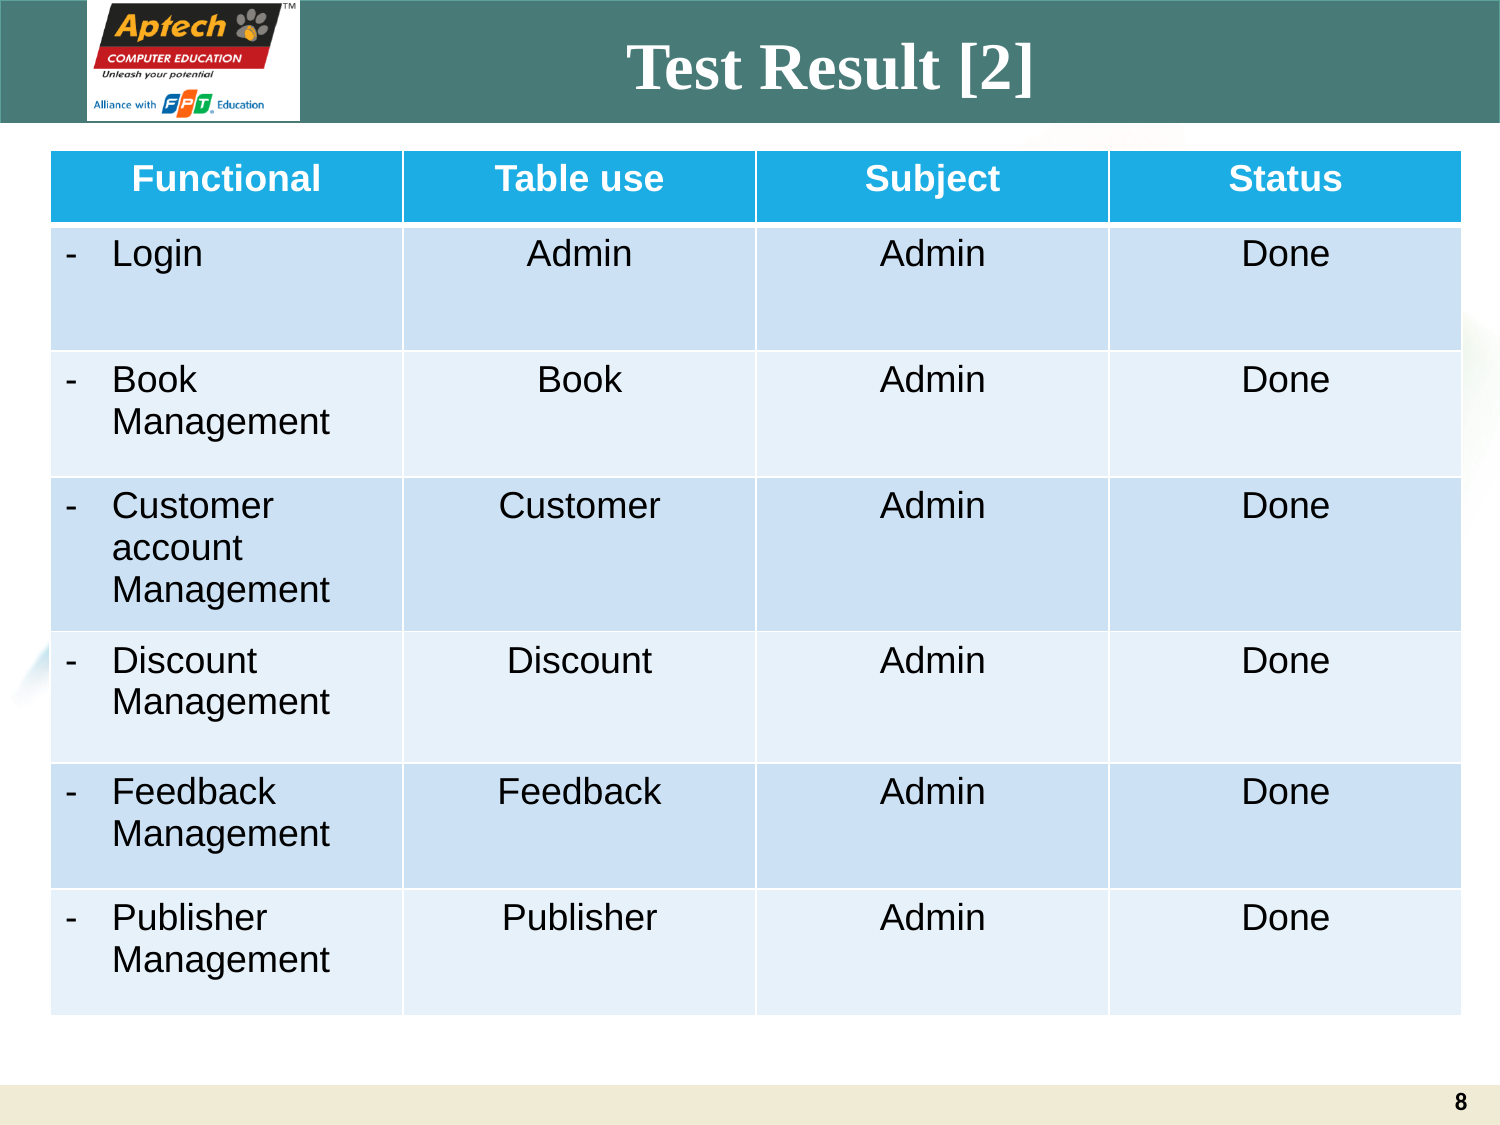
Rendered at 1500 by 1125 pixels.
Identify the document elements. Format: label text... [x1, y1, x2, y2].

picture [0, 123, 1500, 1085]
table_cell Customer [404, 478, 755, 631]
table_header Table use [404, 151, 755, 222]
table_cell Admin [757, 764, 1108, 888]
title Test Result [2] [49, 12, 1463, 113]
table_cell Done [1110, 764, 1461, 888]
table_cell Admin [757, 890, 1108, 1015]
table_cell Done [1110, 890, 1461, 1015]
table_cell Discount Management [51, 632, 402, 762]
table_cell Done [1110, 632, 1461, 762]
table_header Subject [757, 151, 1108, 222]
picture [87, 0, 300, 12]
table_cell Publisher Management [51, 890, 402, 1015]
table_cell Book [404, 352, 755, 476]
table_cell Customer account Management [51, 478, 402, 631]
table_cell Admin [757, 228, 1108, 350]
table_cell Admin [404, 228, 755, 350]
table_cell Admin [757, 632, 1108, 762]
table_header Status [1110, 151, 1461, 222]
table_cell Done [1110, 352, 1461, 476]
slide_number 8 [17, 1087, 1483, 1115]
table_cell Admin [757, 352, 1108, 476]
table_cell Admin [757, 478, 1108, 631]
table_cell Done [1110, 228, 1461, 350]
table_cell Book Management [51, 352, 402, 476]
table_cell Discount [404, 632, 755, 762]
table_cell Feedback Management [51, 764, 402, 888]
table_cell Login [51, 228, 402, 350]
picture [87, 113, 300, 121]
table_cell Publisher [404, 890, 755, 1015]
table_cell Feedback [404, 764, 755, 888]
table_cell Done [1110, 478, 1461, 631]
table_header Functional [51, 151, 402, 222]
